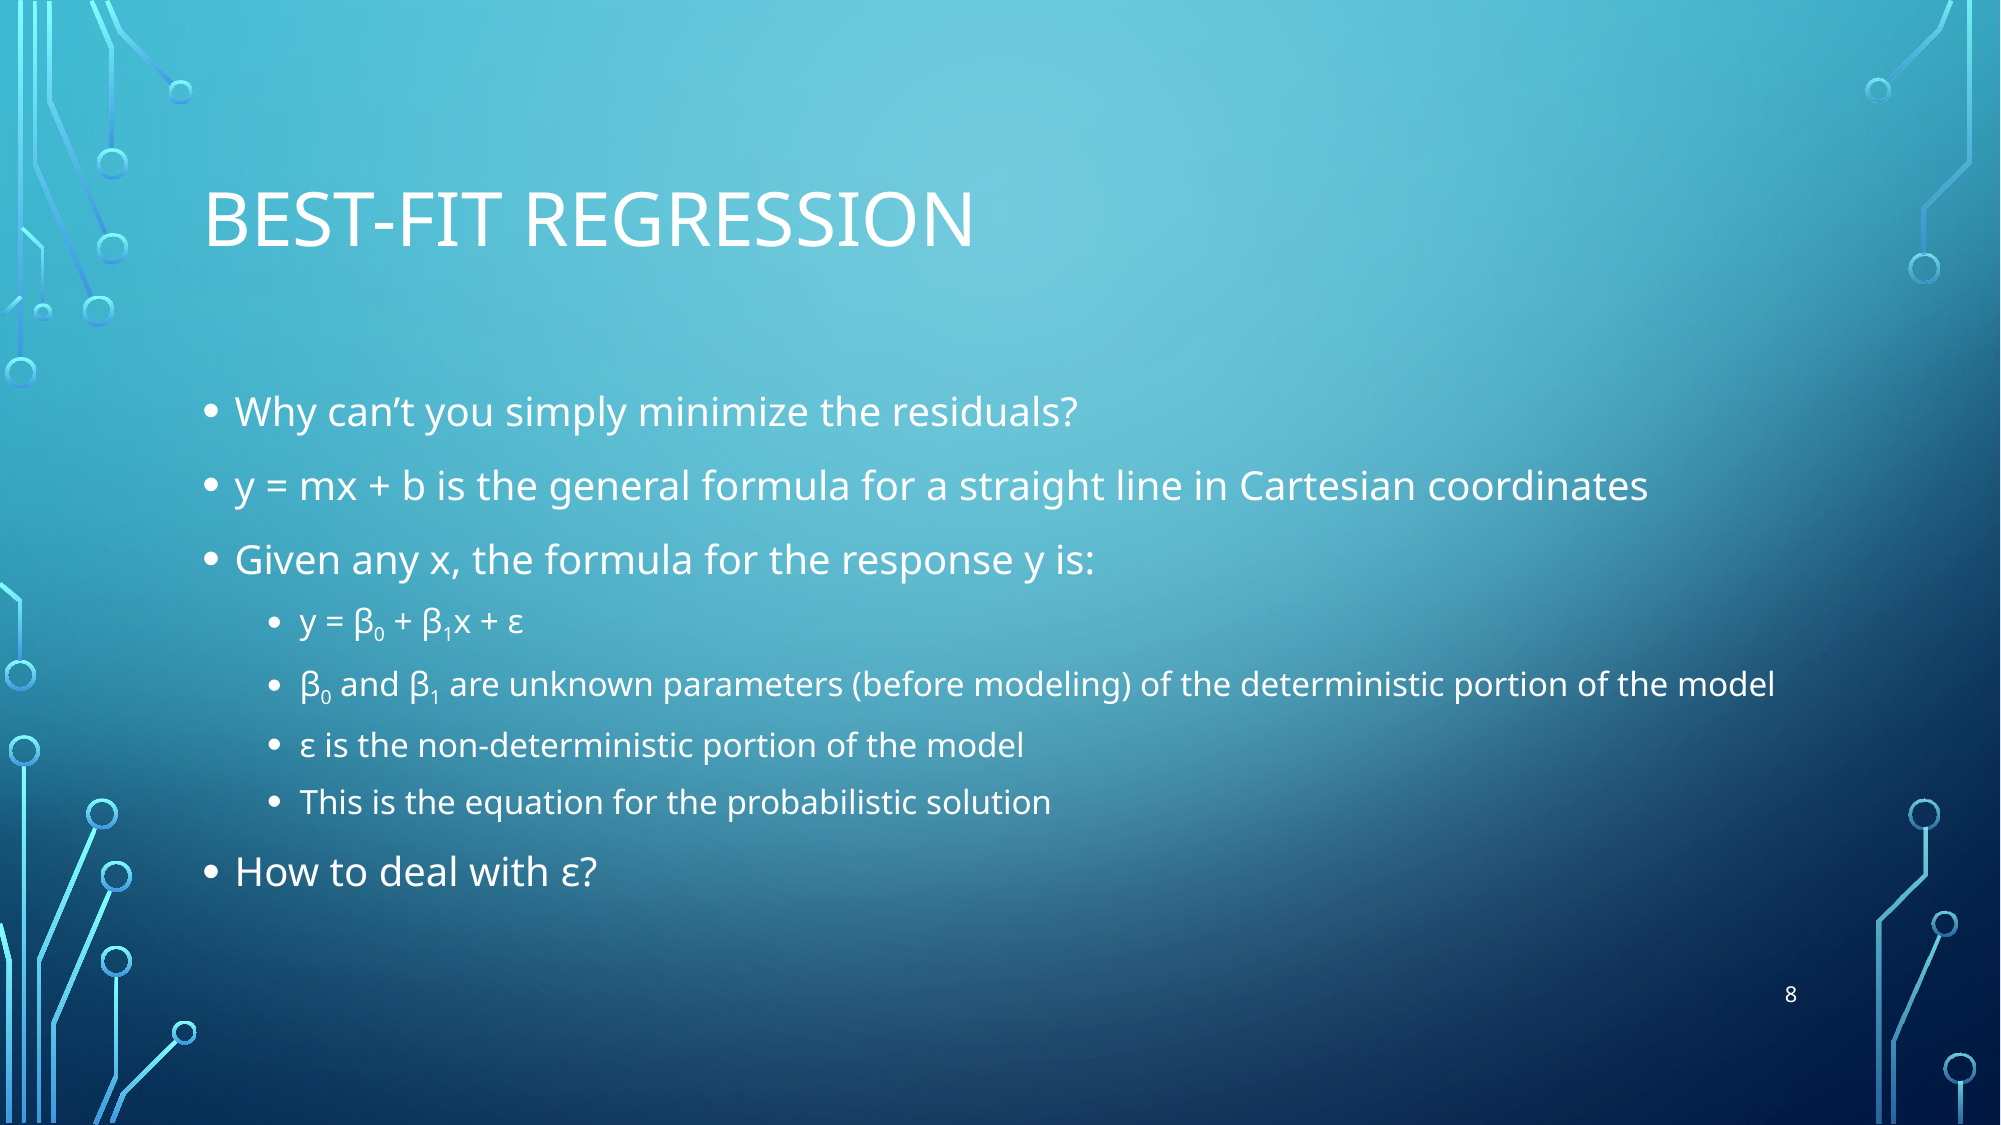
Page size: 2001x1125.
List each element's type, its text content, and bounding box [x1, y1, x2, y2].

list Why can’t you simply minimize the residuals? y = mx + b is the general formula for a straight line in Cartesian coordinates Given any x, the formula for the response y is: y = β0 + β1x + ε β0 and β1 are unknown parameters (before modeling) of the deterministic portion of the model ε is the non-deterministic portion of the model This is the equation for the probabilistic solution How to deal with ε? [187, 369, 1813, 950]
slide_number 8 [1685, 965, 1813, 1025]
title Best-fit regression [187, 101, 1813, 344]
